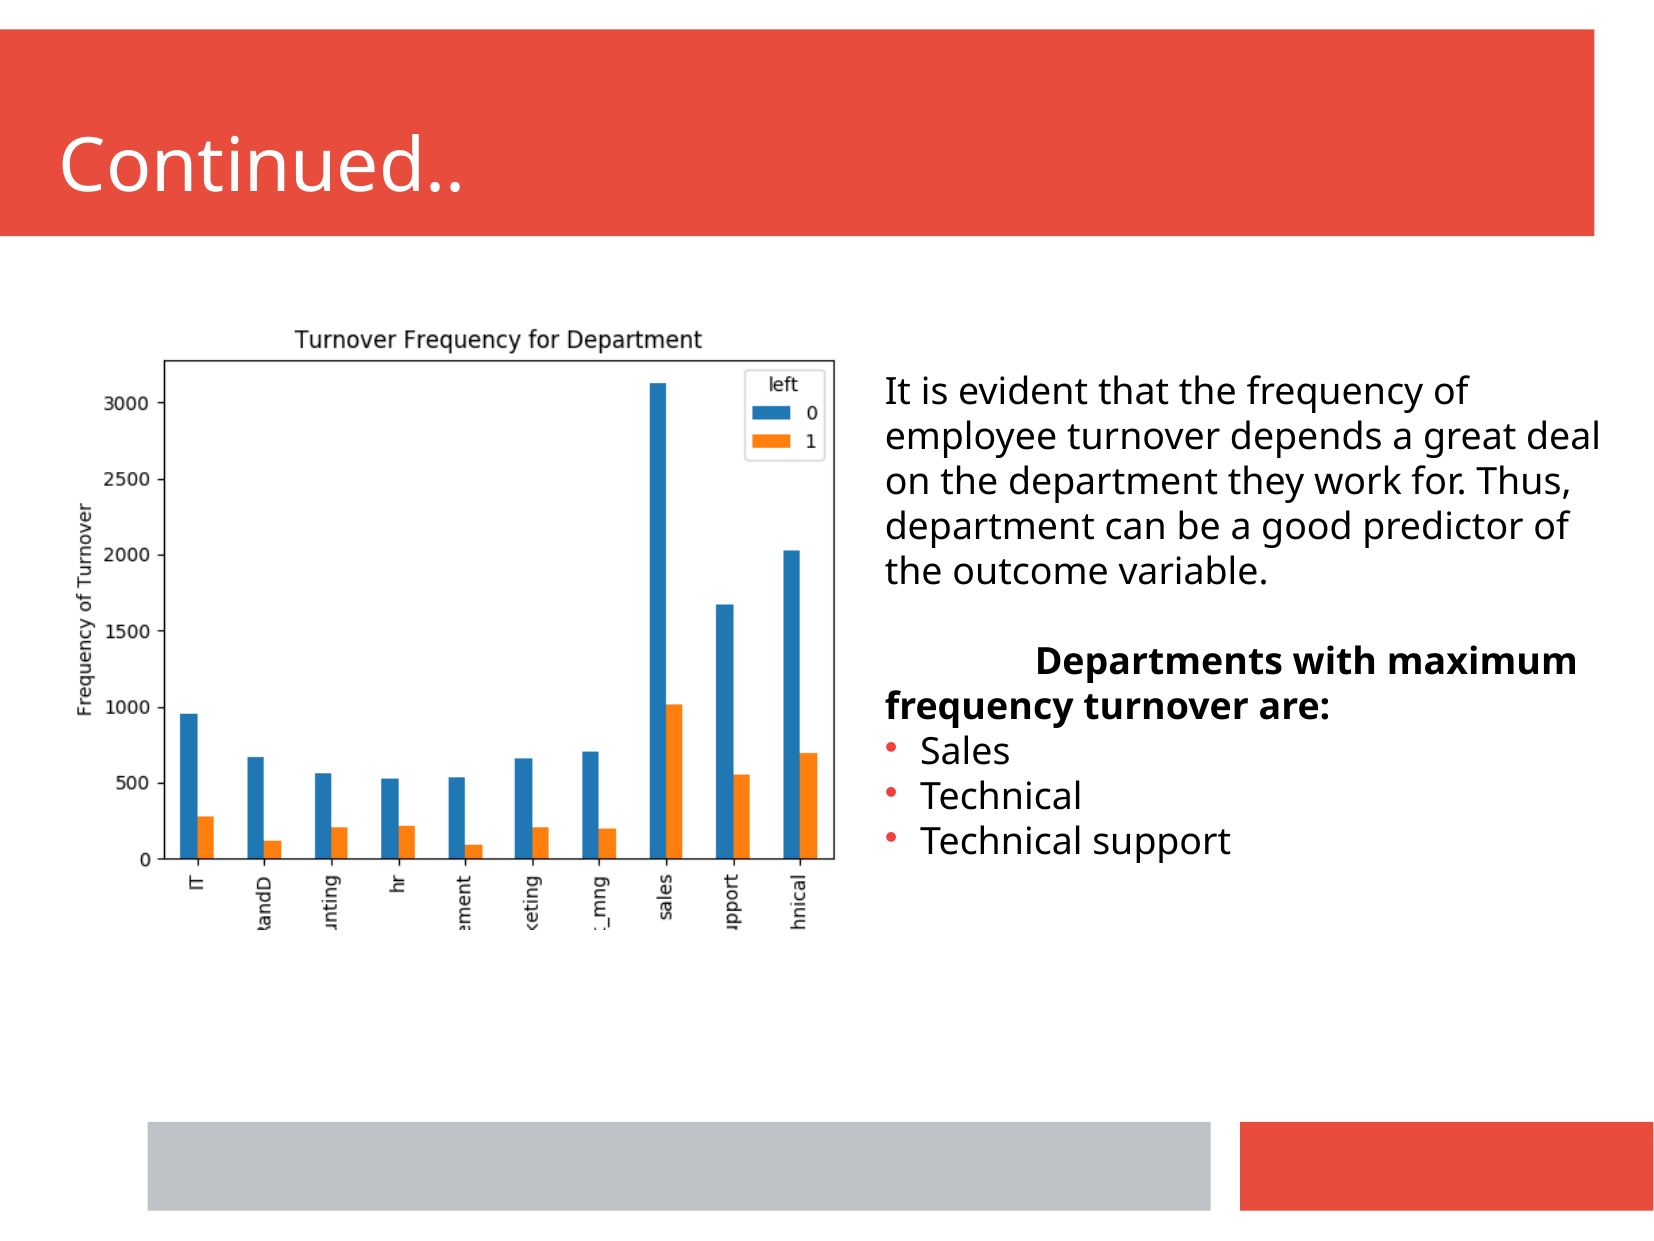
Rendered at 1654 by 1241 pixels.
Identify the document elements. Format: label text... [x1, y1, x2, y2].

text_box It is evident that the frequency of employee turnover depends a great deal on the department they work for. Thus, department can be a good predictor of the outcome variable. Departments with maximum frequency turnover are: Sales Technical Technical support [925, 359, 1620, 854]
text_box Continued.. [58, 58, 1595, 207]
picture [56, 281, 921, 931]
